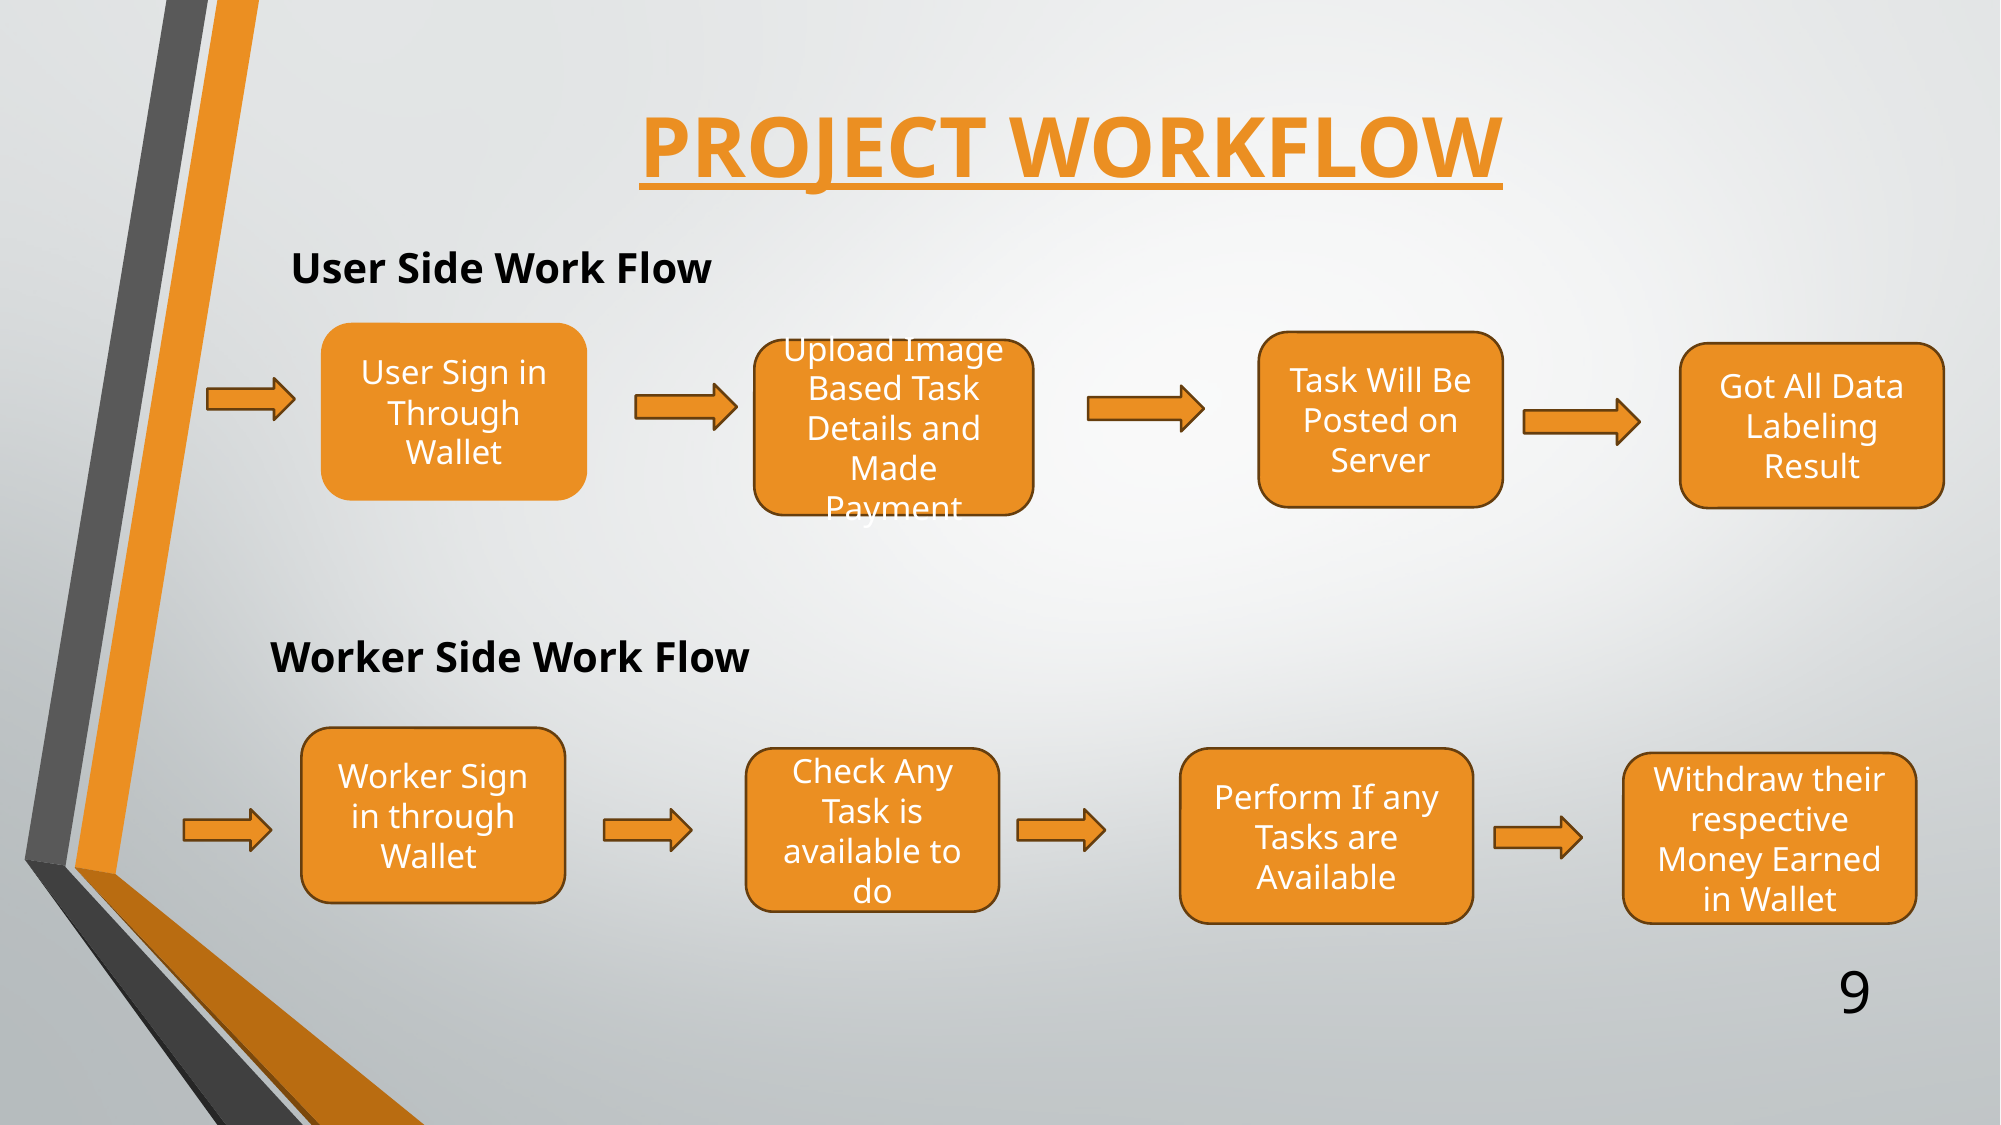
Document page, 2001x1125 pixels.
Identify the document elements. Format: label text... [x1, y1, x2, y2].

text_box Withdraw their respective Money Earned in Wallet [1621, 751, 1918, 925]
text_box User Side Work Flow [275, 234, 728, 300]
text_box Worker Sign in through Wallet [300, 726, 567, 905]
text_box User Sign in Through Wallet [320, 322, 588, 501]
slide_number 9 [1796, 965, 1887, 1025]
text_box Perform If any Tasks are Available [1178, 747, 1475, 925]
text_box Upload Image Based Task Details and Made Payment [752, 338, 1035, 517]
text_box [182, 808, 273, 853]
title PROJECT WORKFLOW [249, 0, 1893, 288]
text_box [602, 808, 693, 853]
text_box [206, 377, 296, 422]
text_box Task Will Be Posted on Server [1257, 330, 1505, 509]
text_box [1493, 815, 1583, 860]
text_box [1522, 397, 1641, 446]
text_box [634, 382, 738, 431]
text_box Got All Data Labeling Result [1678, 341, 1946, 510]
text_box Worker Side Work Flow [255, 623, 766, 689]
text_box [1086, 384, 1205, 433]
text_box Check Any Task is available to do [744, 747, 1001, 913]
text_box [1016, 808, 1107, 853]
